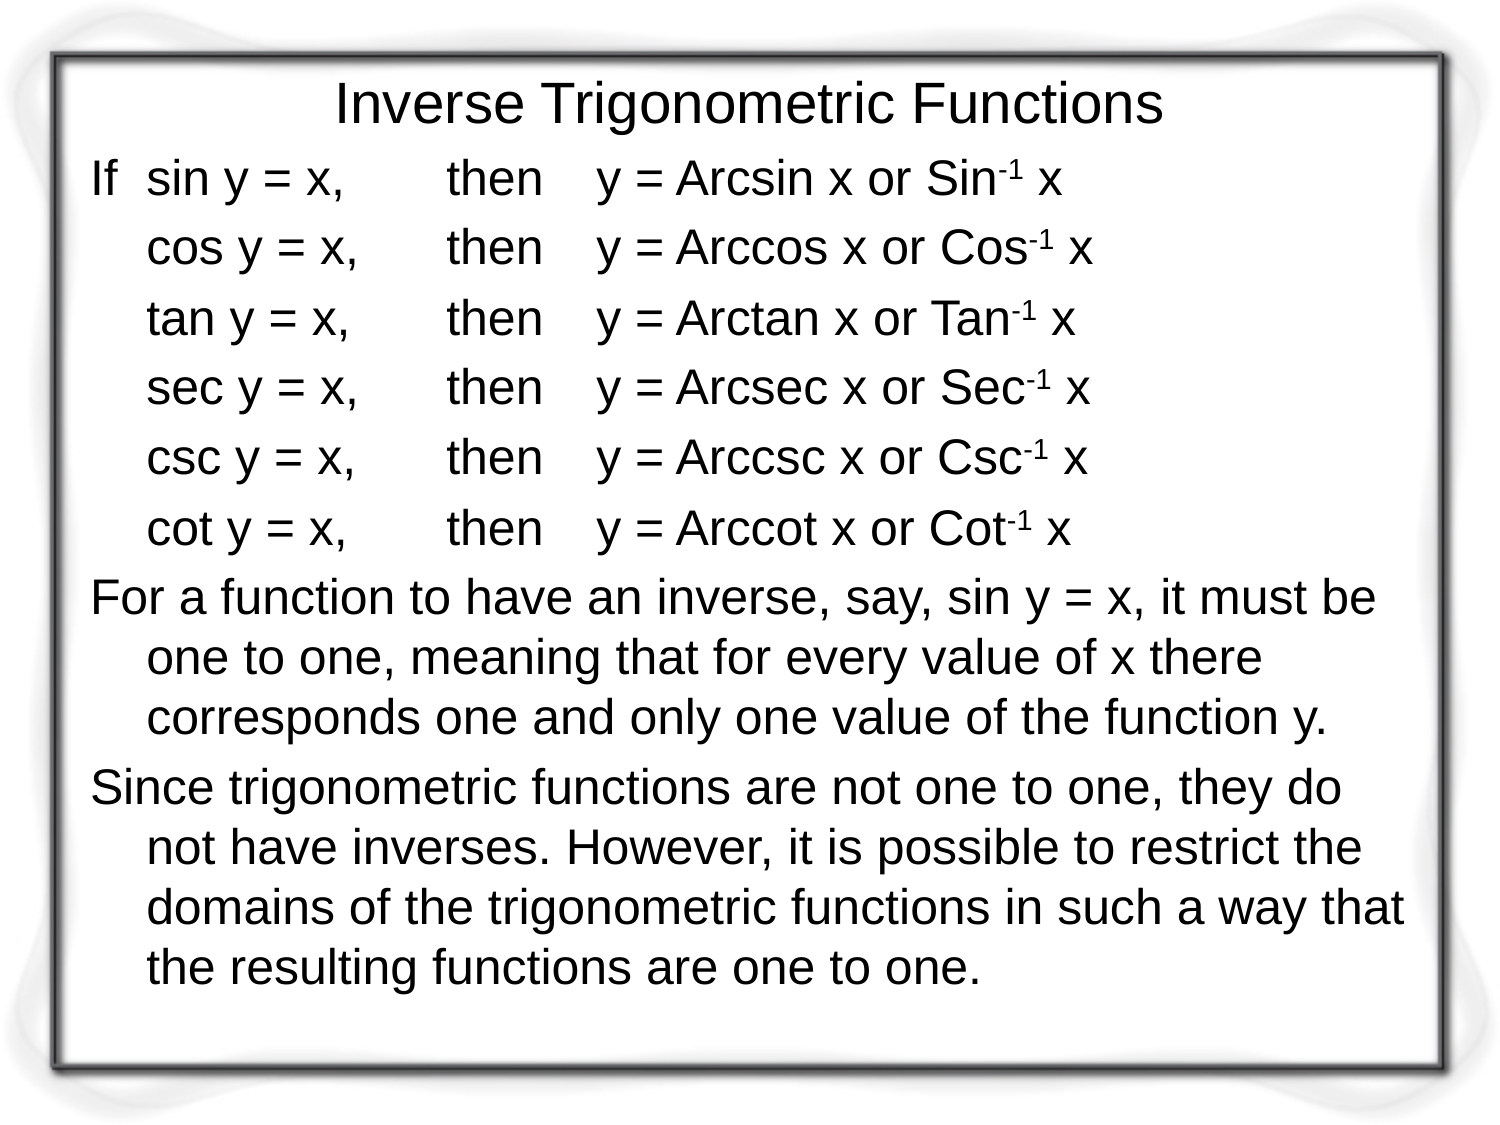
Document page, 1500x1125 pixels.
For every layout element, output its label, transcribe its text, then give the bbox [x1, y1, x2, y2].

title Inverse Trigonometric Functions [74, 62, 1426, 137]
list If sin y = x, then y = Arcsin x or Sin-1 x cos y = x, then y = Arccos x or Cos-1 x tan y = x, then y = Arctan x or Tan-1 x sec y = x, then y = Arcsec x or Sec-1 x csc y = x, then y = Arccsc x or Csc-1 x cot y = x, then y = Arccot x or Cot-1 x For a function to have an inverse, say, sin y = x, it must be one to one, meaning that for every value of x there corresponds one and only one value of the function y. Since trigonometric functions are not one to one, they do not have inverses. However, it is possible to restrict the domains of the trigonometric functions in such a way that the resulting functions are one to one. [74, 137, 1426, 1013]
picture [0, 0, 1500, 1125]
